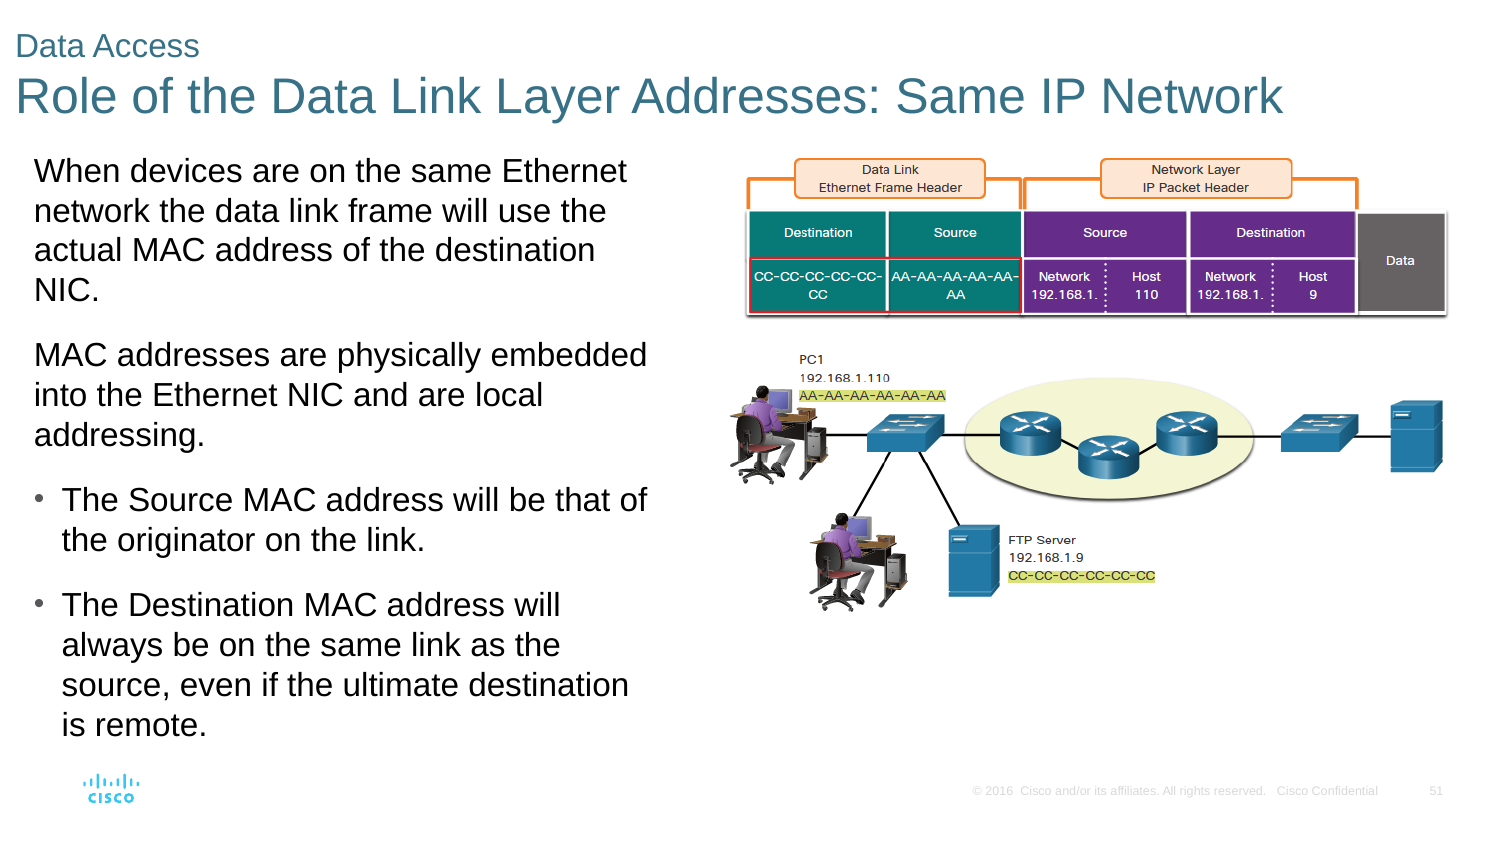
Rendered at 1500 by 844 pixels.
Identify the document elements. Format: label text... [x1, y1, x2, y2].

picture [721, 140, 1456, 623]
title Data Access Role of the Data Link Layer Addresses: Same IP Network [0, 6, 1500, 142]
list When devices are on the same Ethernet network the data link frame will use the actual MAC address of the destination NIC. MAC addresses are physically embedded into the Ethernet NIC and are local addressing. The Source MAC address will be that of the originator on the link. The Destination MAC address will always be on the same link as the source, even if the ultimate destination is remote. [18, 141, 680, 705]
